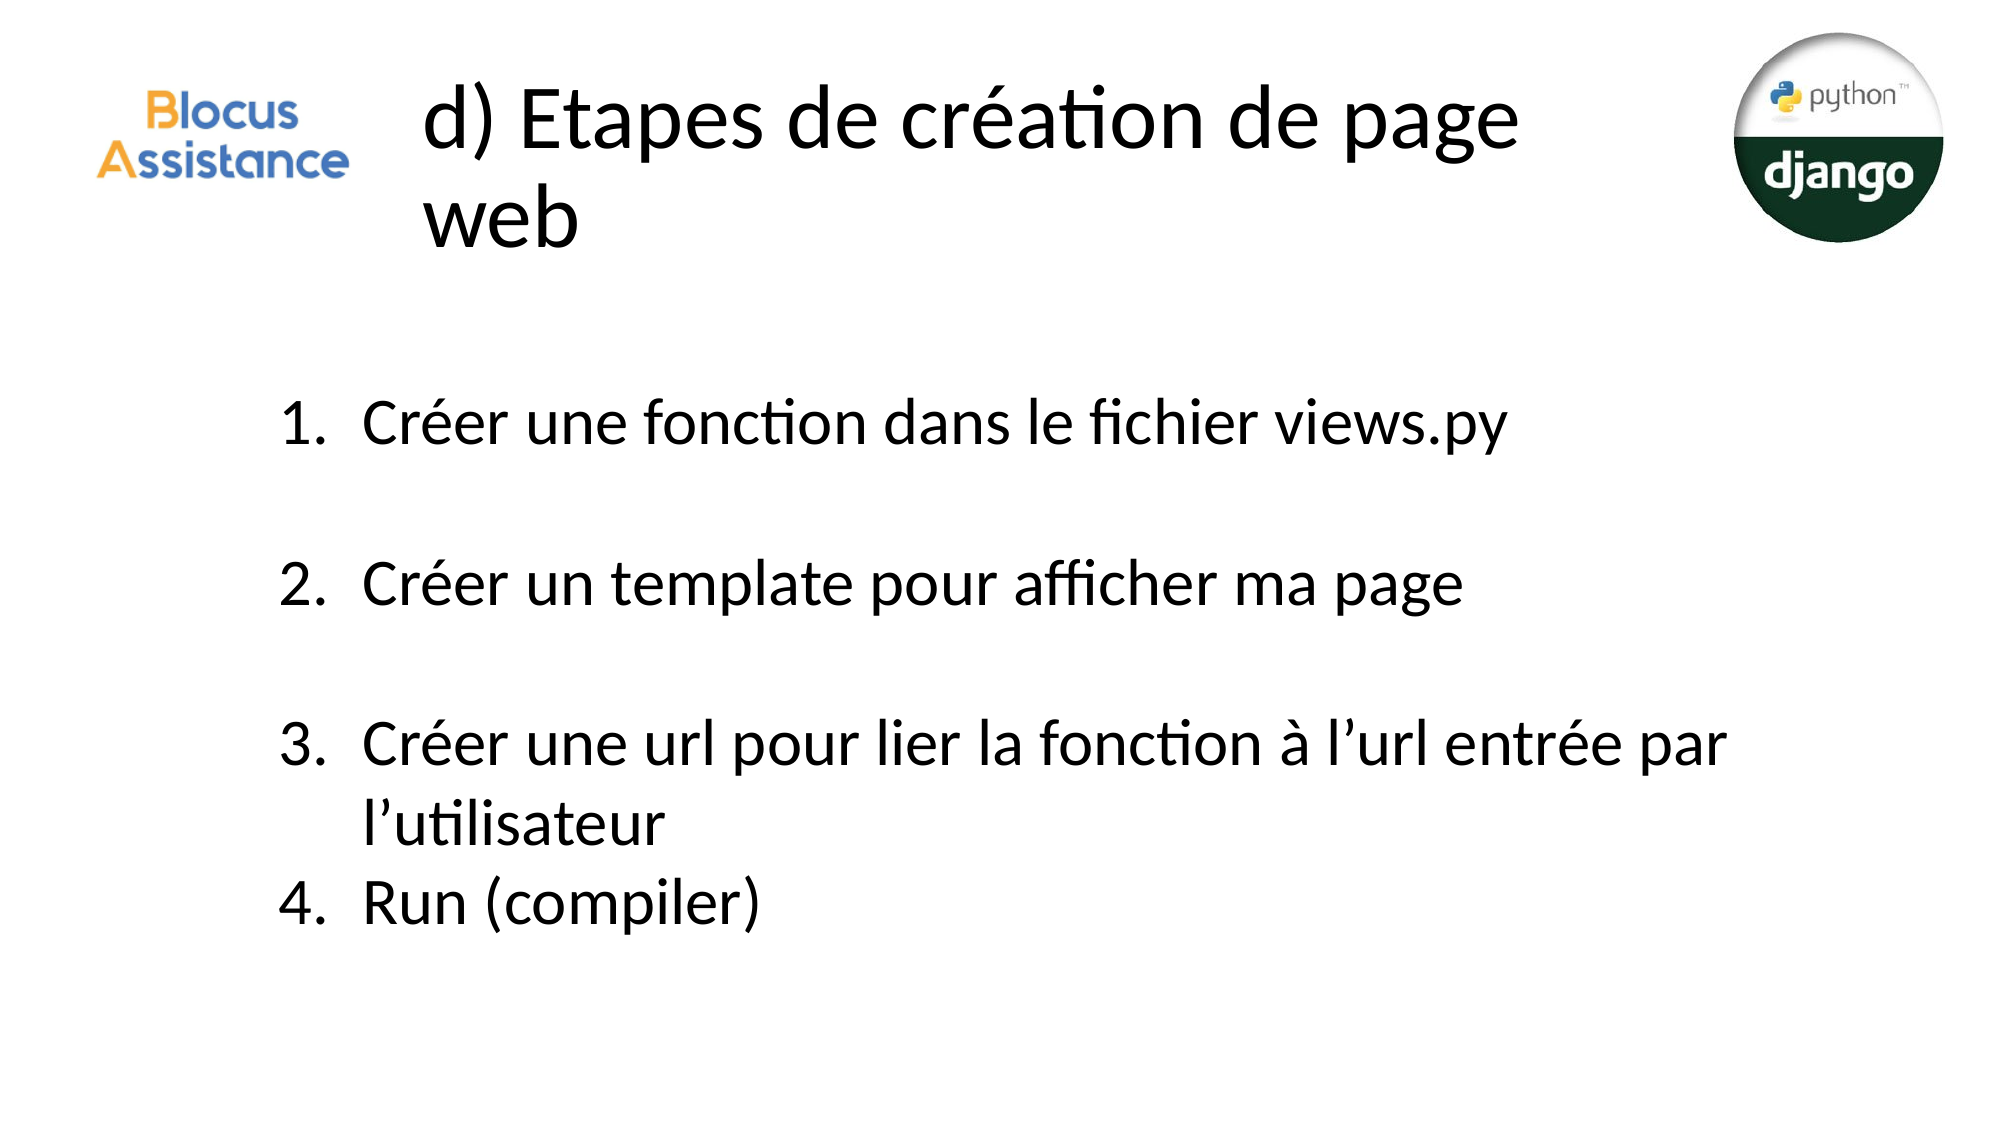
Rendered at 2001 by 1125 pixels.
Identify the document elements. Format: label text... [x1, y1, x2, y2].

title d) Etapes de création de page web [407, 59, 1586, 278]
picture [1732, 32, 1945, 245]
picture [82, 0, 360, 278]
text_box Créer une fonction dans le fichier views.py Créer un template pour afficher ma page Créer une url pour lier la fonction à l’url entrée par l’utilisateur Run (compiler) [263, 371, 1883, 946]
